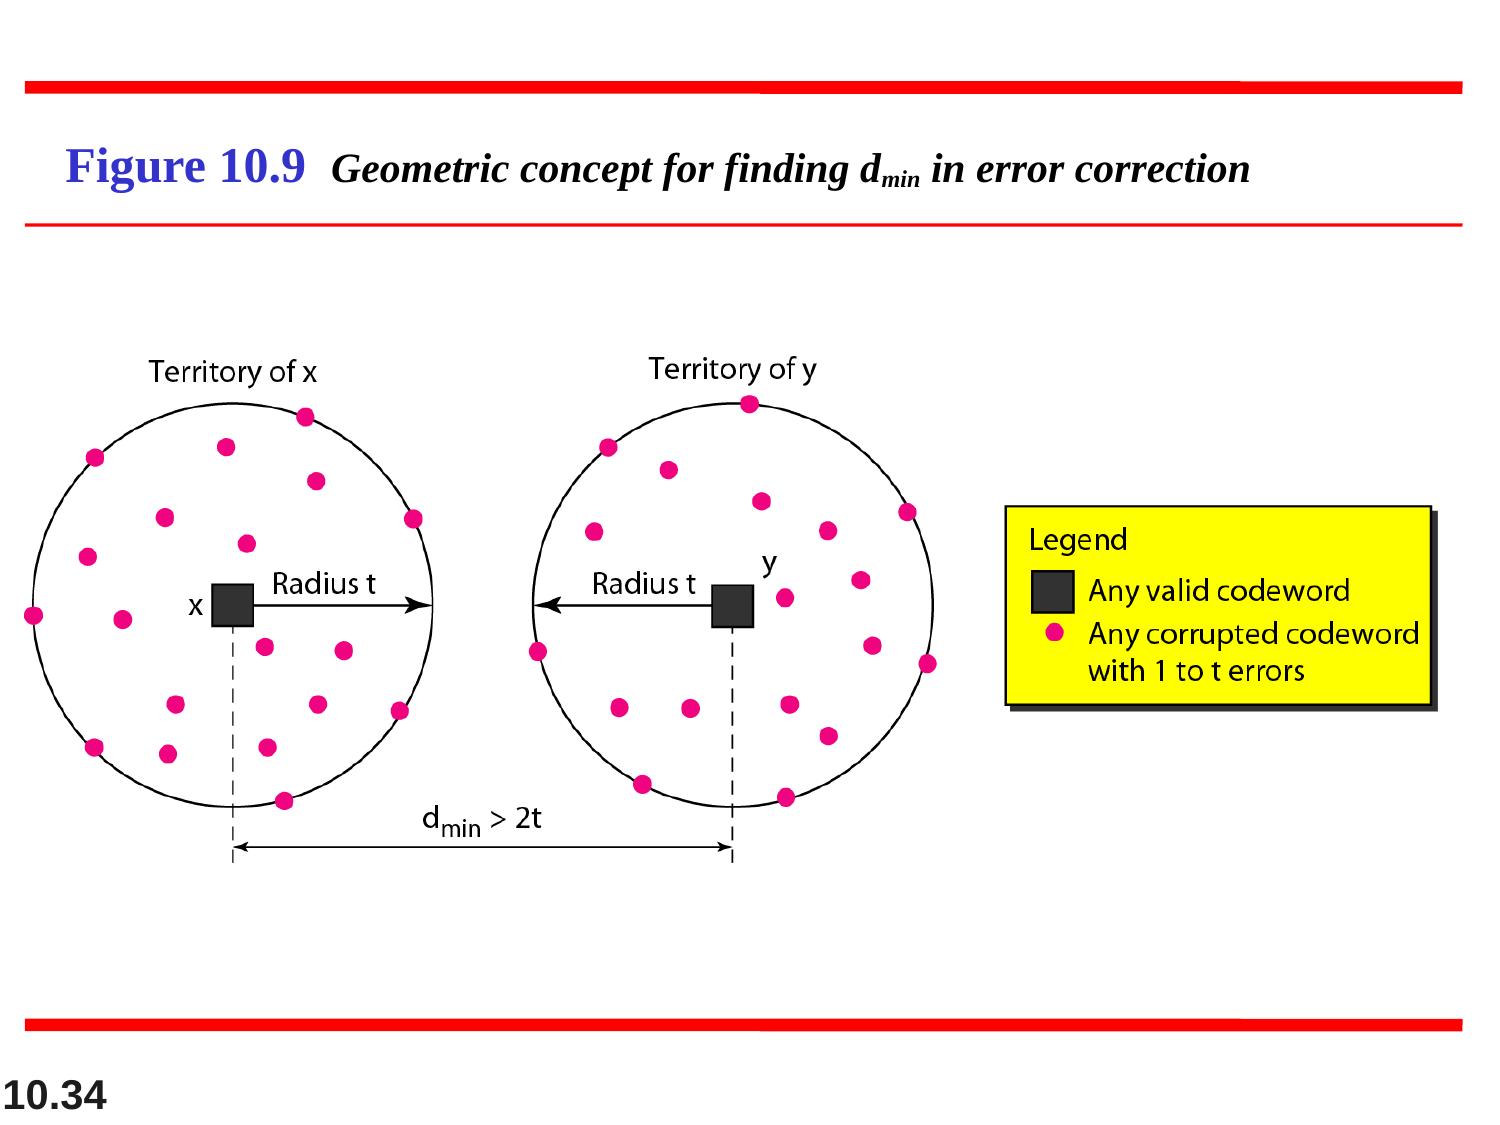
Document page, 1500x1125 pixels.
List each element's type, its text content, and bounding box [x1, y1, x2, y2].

text_box Figure 10.9 Geometric concept for finding dmin in error correction [50, 124, 1267, 200]
picture [24, 352, 1438, 863]
slide_number 10.34 [0, 1050, 300, 1125]
